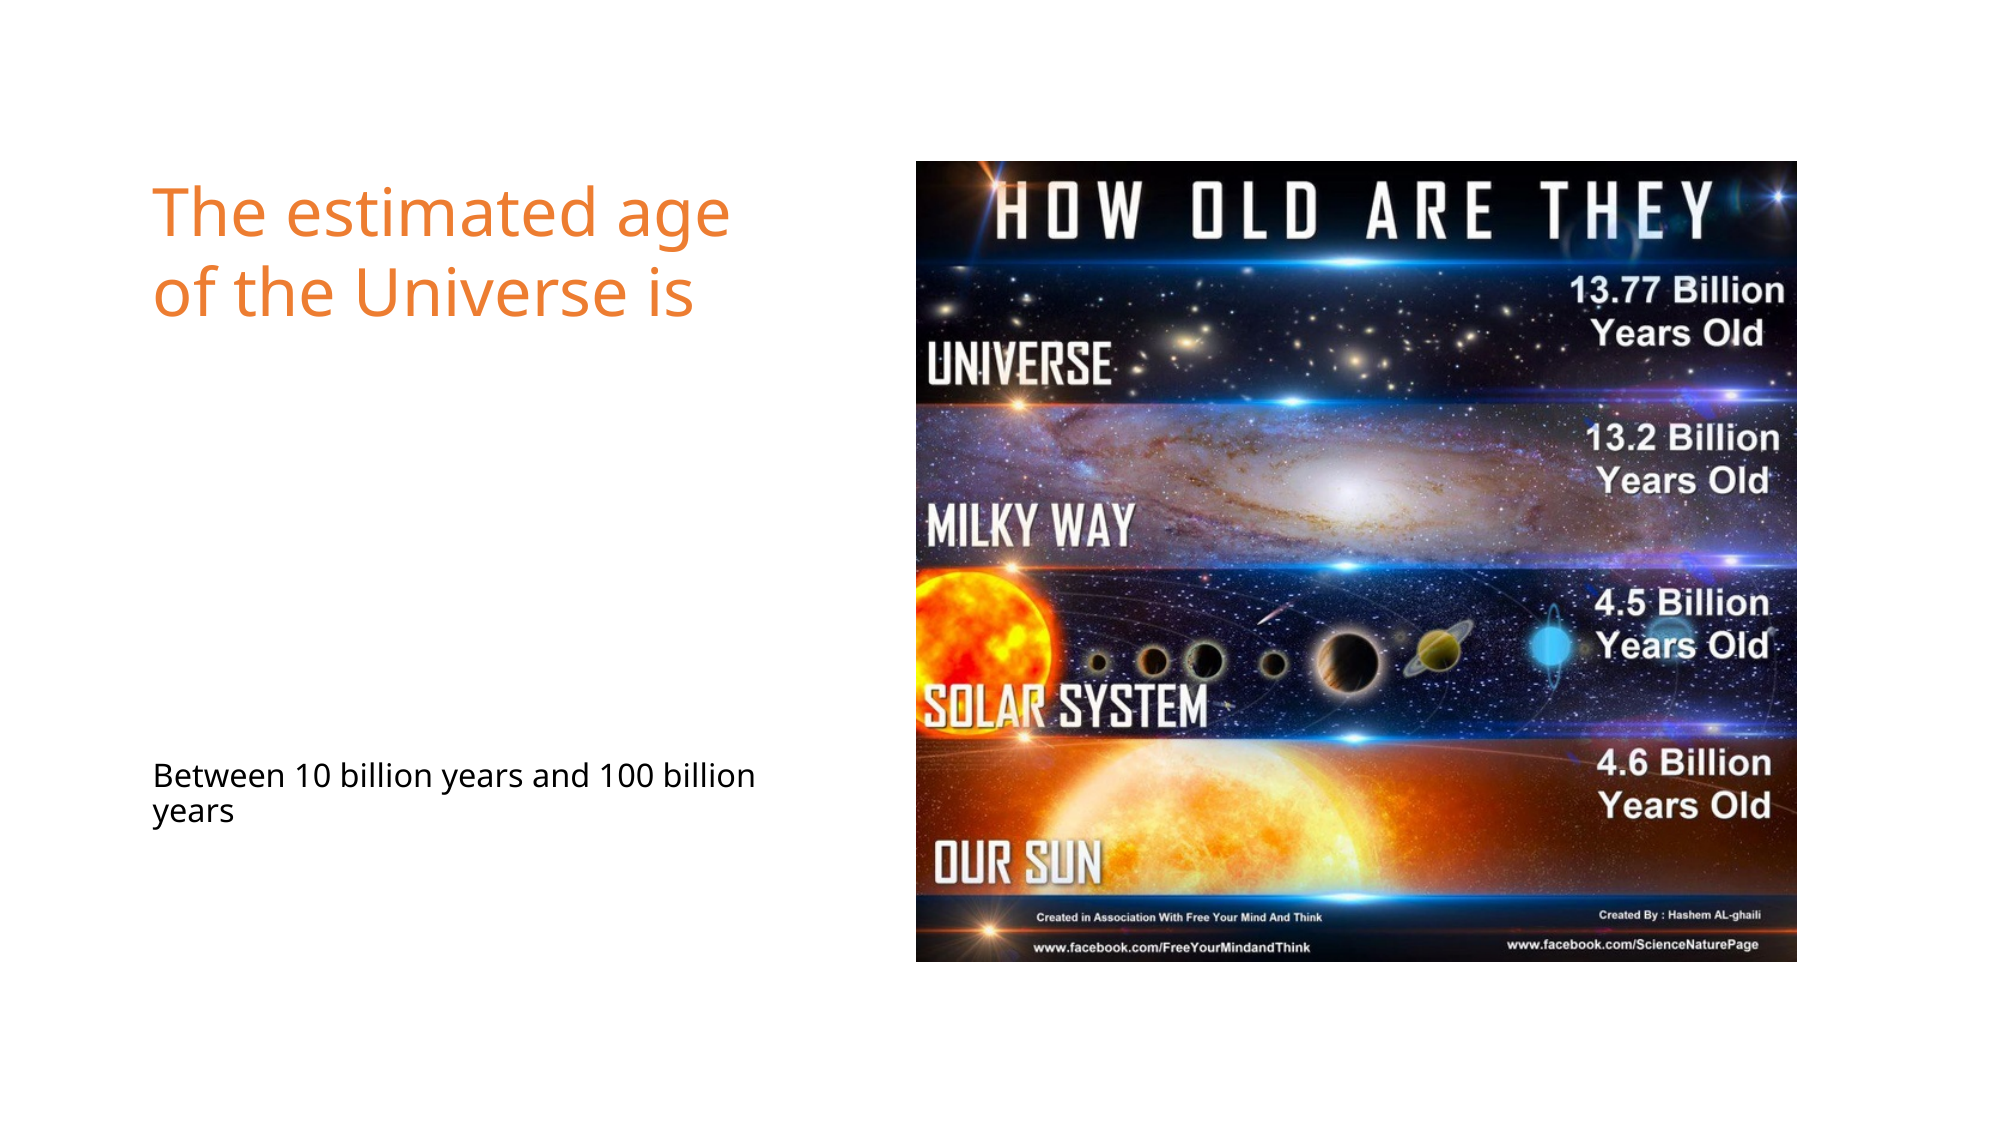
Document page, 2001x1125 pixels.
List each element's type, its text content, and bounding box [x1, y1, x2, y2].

list Less than 10 thousand years Between 10,000 and 10 million years Between 10 and 100 million years Between 100 million and 10 billion years Between 10 billion years and 100 billion years More than 100 billion years [137, 344, 783, 962]
title The estimated age of the Universe is [137, 75, 783, 338]
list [915, 161, 1797, 962]
